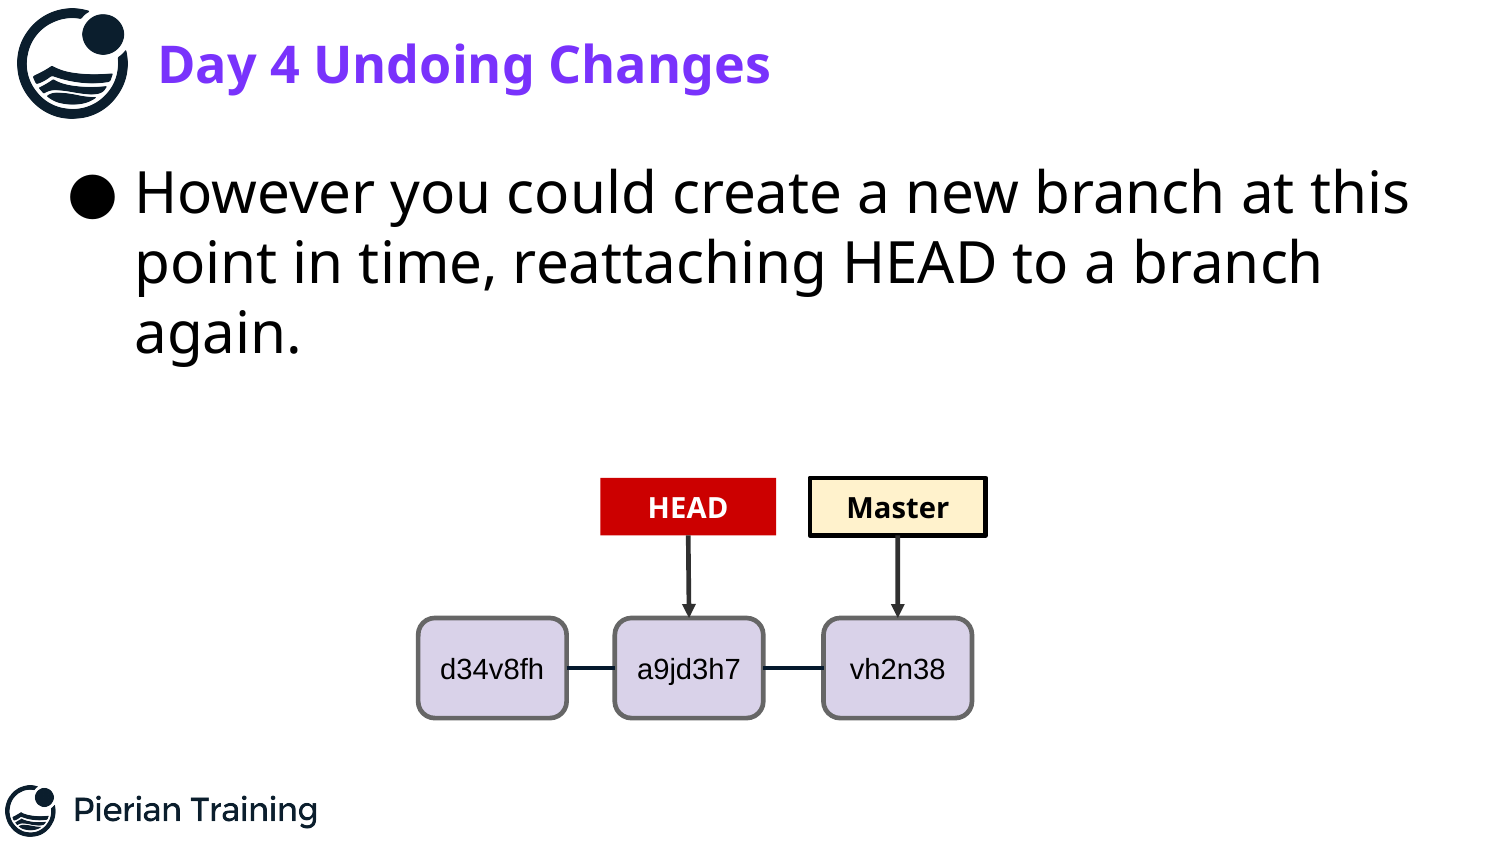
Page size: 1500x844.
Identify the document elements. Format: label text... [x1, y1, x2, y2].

text_box a9jd3h7 [614, 617, 764, 719]
picture [16, 8, 128, 120]
text_box However you could create a new branch at this point in time, reattaching HEAD to a branch again. [44, 140, 1432, 381]
text_box vh2n38 [823, 617, 972, 719]
text_box HEAD [600, 477, 777, 536]
text_box d34v8fh [418, 617, 567, 719]
text_box Day 4 Undoing Changes [142, 16, 1239, 110]
picture [4, 785, 318, 837]
text_box Master [809, 477, 986, 536]
